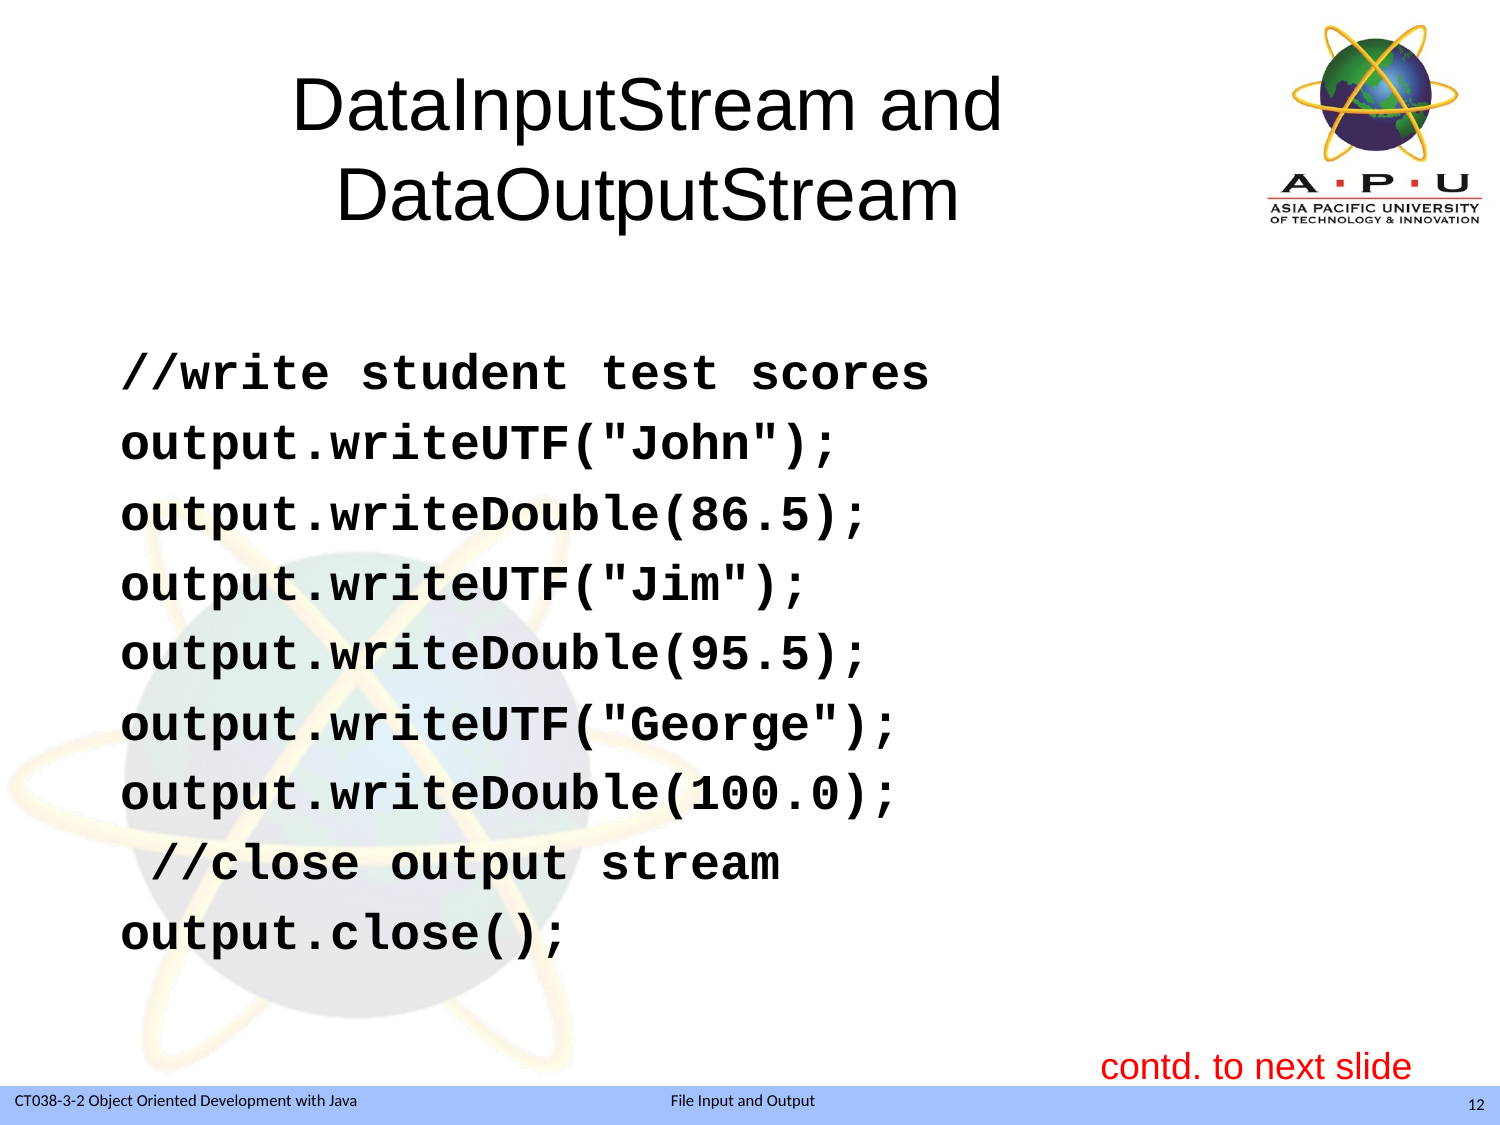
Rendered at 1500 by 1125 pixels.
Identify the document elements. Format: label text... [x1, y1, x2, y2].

list //write student test scores output.writeUTF("John"); output.writeDouble(86.5); output.writeUTF("Jim"); output.writeDouble(95.5); output.writeUTF("George"); output.writeDouble(100.0); //close output stream output.close(); [75, 262, 1500, 1005]
text_box 12 [1025, 1086, 1500, 1125]
title DataInputStream and DataOutputStream [75, 42, 1222, 248]
text_box contd. to next slide [1085, 1034, 1495, 1086]
picture [1251, 0, 1500, 249]
